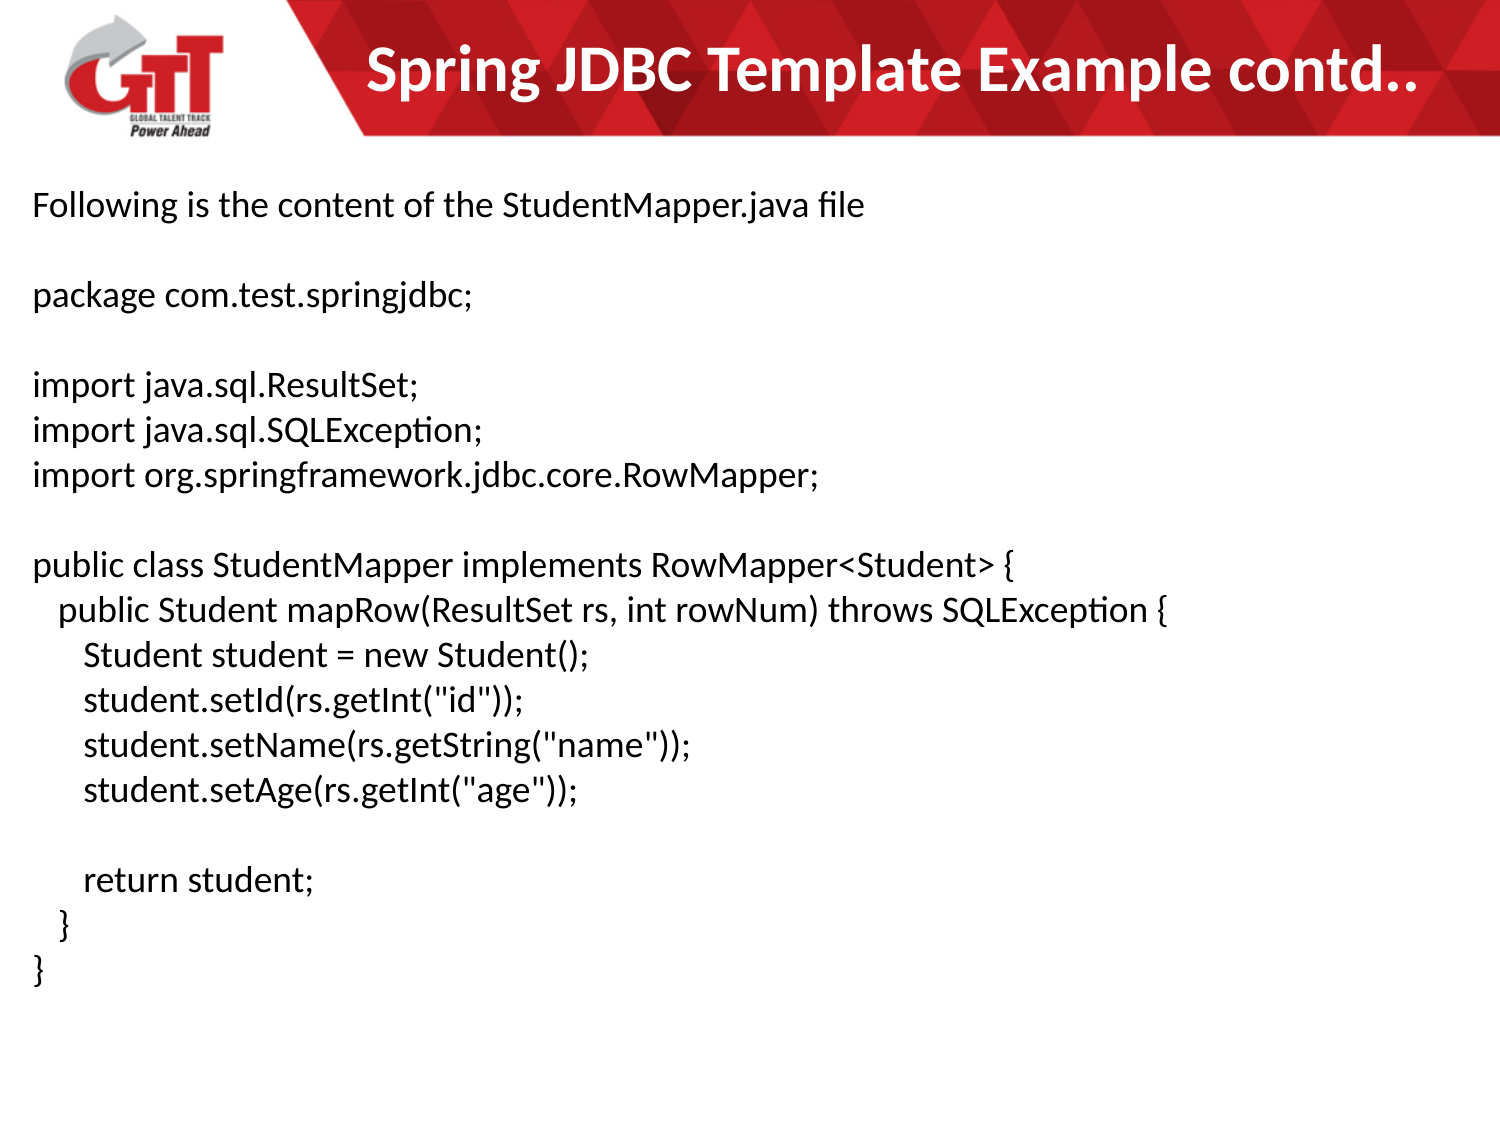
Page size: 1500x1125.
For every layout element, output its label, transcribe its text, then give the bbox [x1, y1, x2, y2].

title Spring JDBC Template Example contd.. [324, 12, 1463, 118]
text_box Following is the content of the StudentMapper.java file package com.test.springjdbc; import java.sql.ResultSet; import java.sql.SQLException; import org.springframework.jdbc.core.RowMapper; public class StudentMapper implements RowMapper<Student> { public Student mapRow(ResultSet rs, int rowNum) throws SQLException { Student student = new Student(); student.setId(rs.getInt("id")); student.setName(rs.getString("name")); student.setAge(rs.getInt("age")); return student; } } [17, 172, 1463, 998]
picture [0, 0, 1500, 1125]
